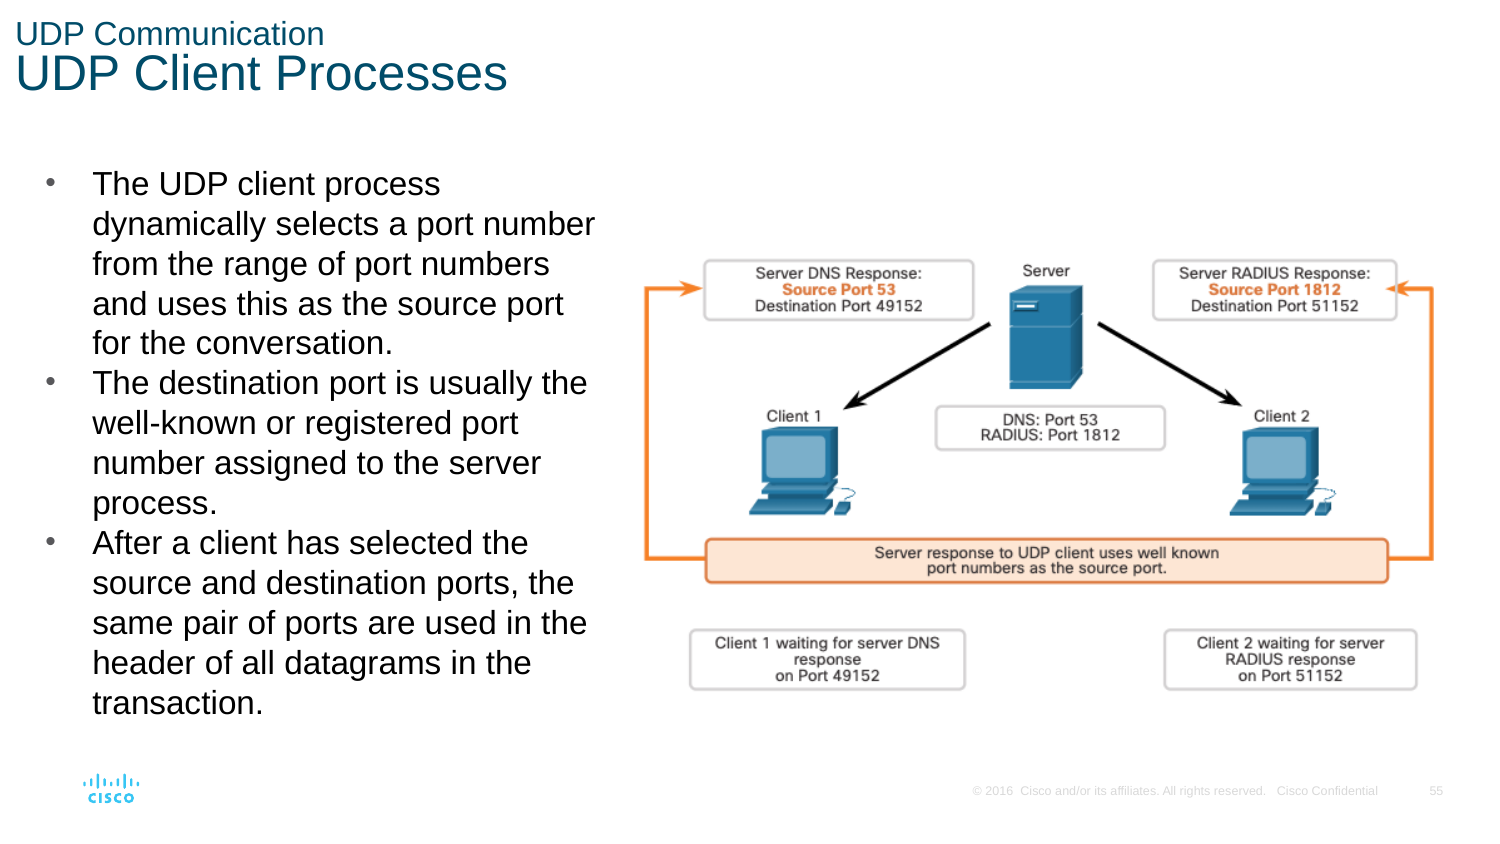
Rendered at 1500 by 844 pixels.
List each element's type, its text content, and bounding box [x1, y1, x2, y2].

list The UDP client process dynamically selects a port number from the range of port numbers and uses this as the source port for the conversation. The destination port is usually the well-known or registered port number assigned to the server process. After a client has selected the source and destination ports, the same pair of ports are used in the header of all datagrams in the transaction. [30, 154, 626, 739]
title UDP Communication UDP Client Processes [0, 0, 1369, 121]
picture [639, 245, 1439, 706]
